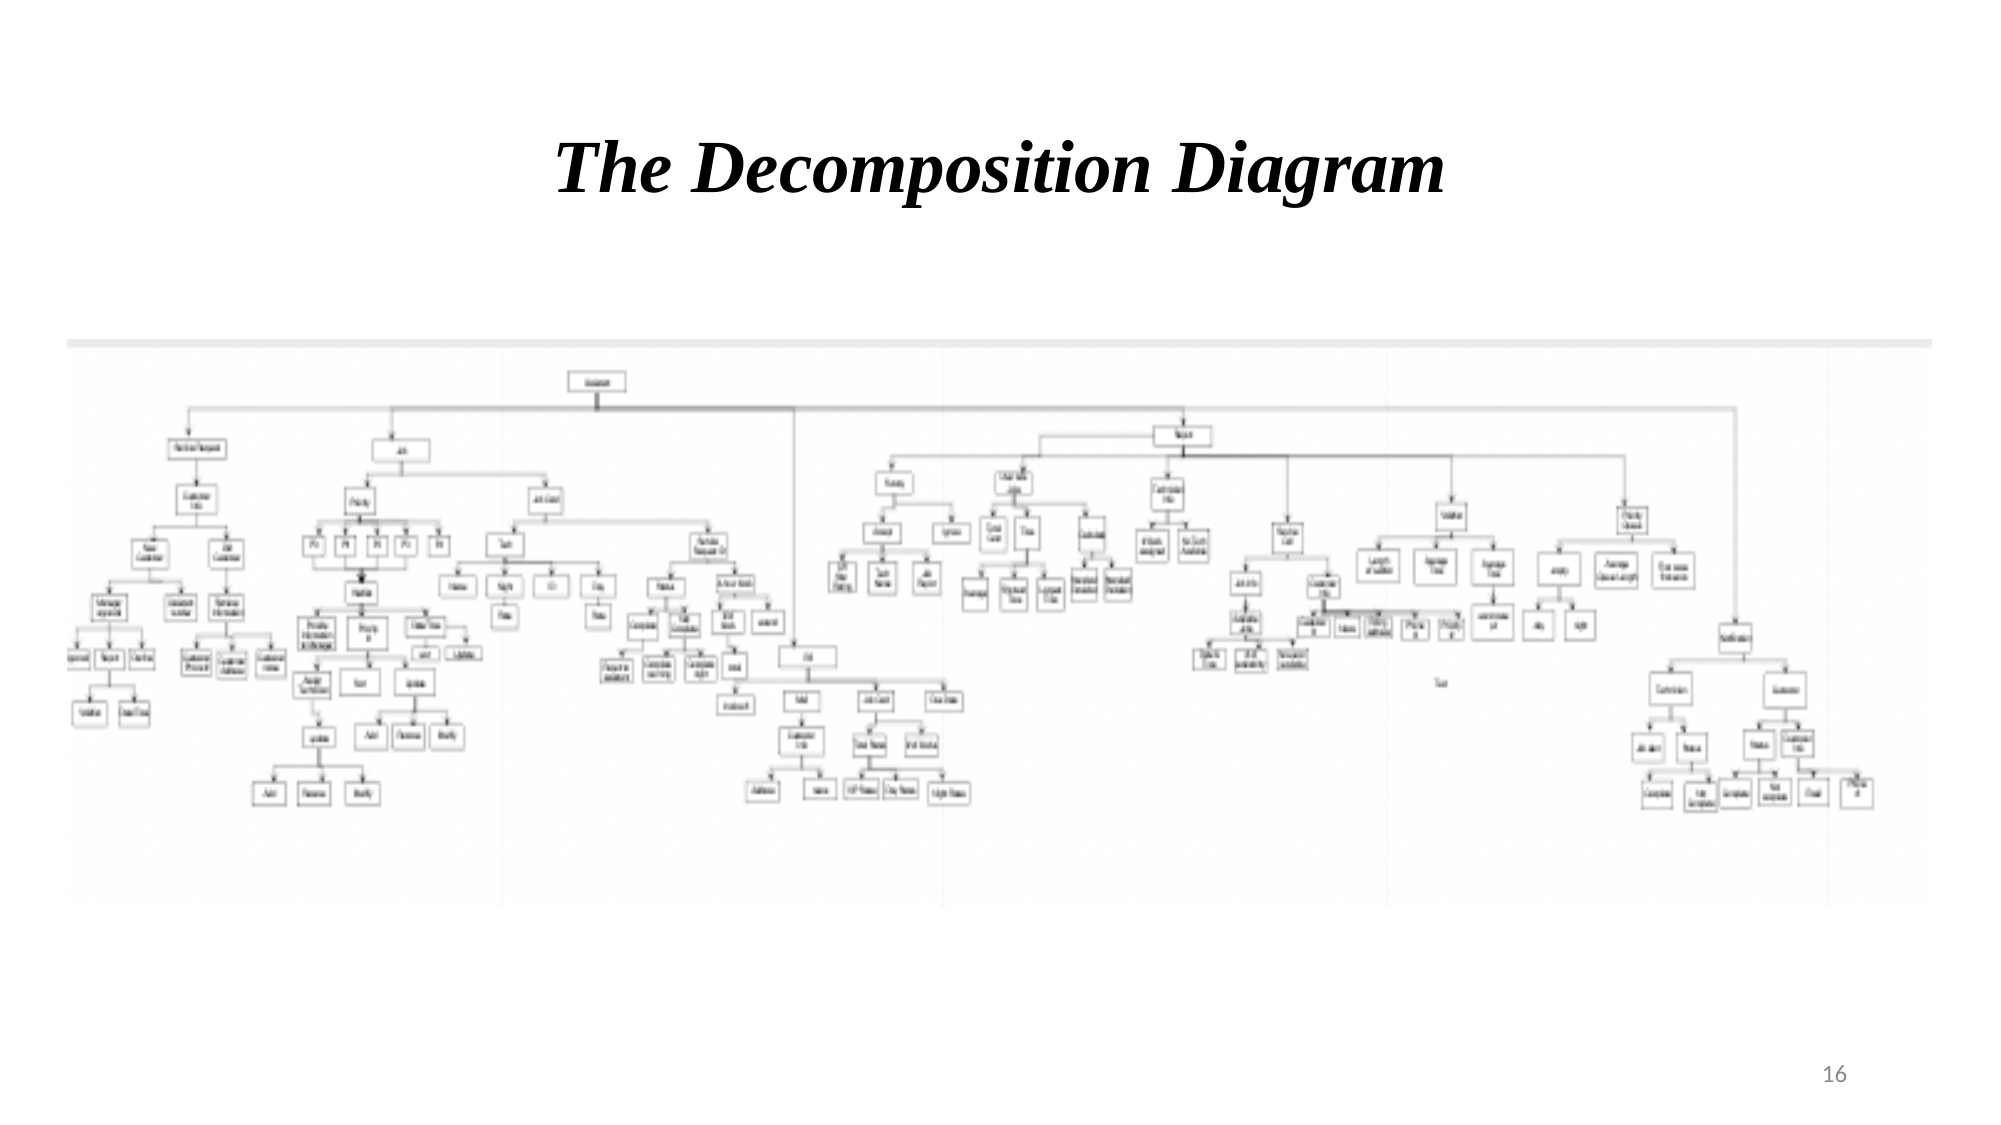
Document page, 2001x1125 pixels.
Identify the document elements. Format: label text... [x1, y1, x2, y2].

slide_number 16 [1412, 1042, 1863, 1103]
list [67, 339, 1932, 908]
title The Decomposition Diagram [137, 59, 1863, 278]
